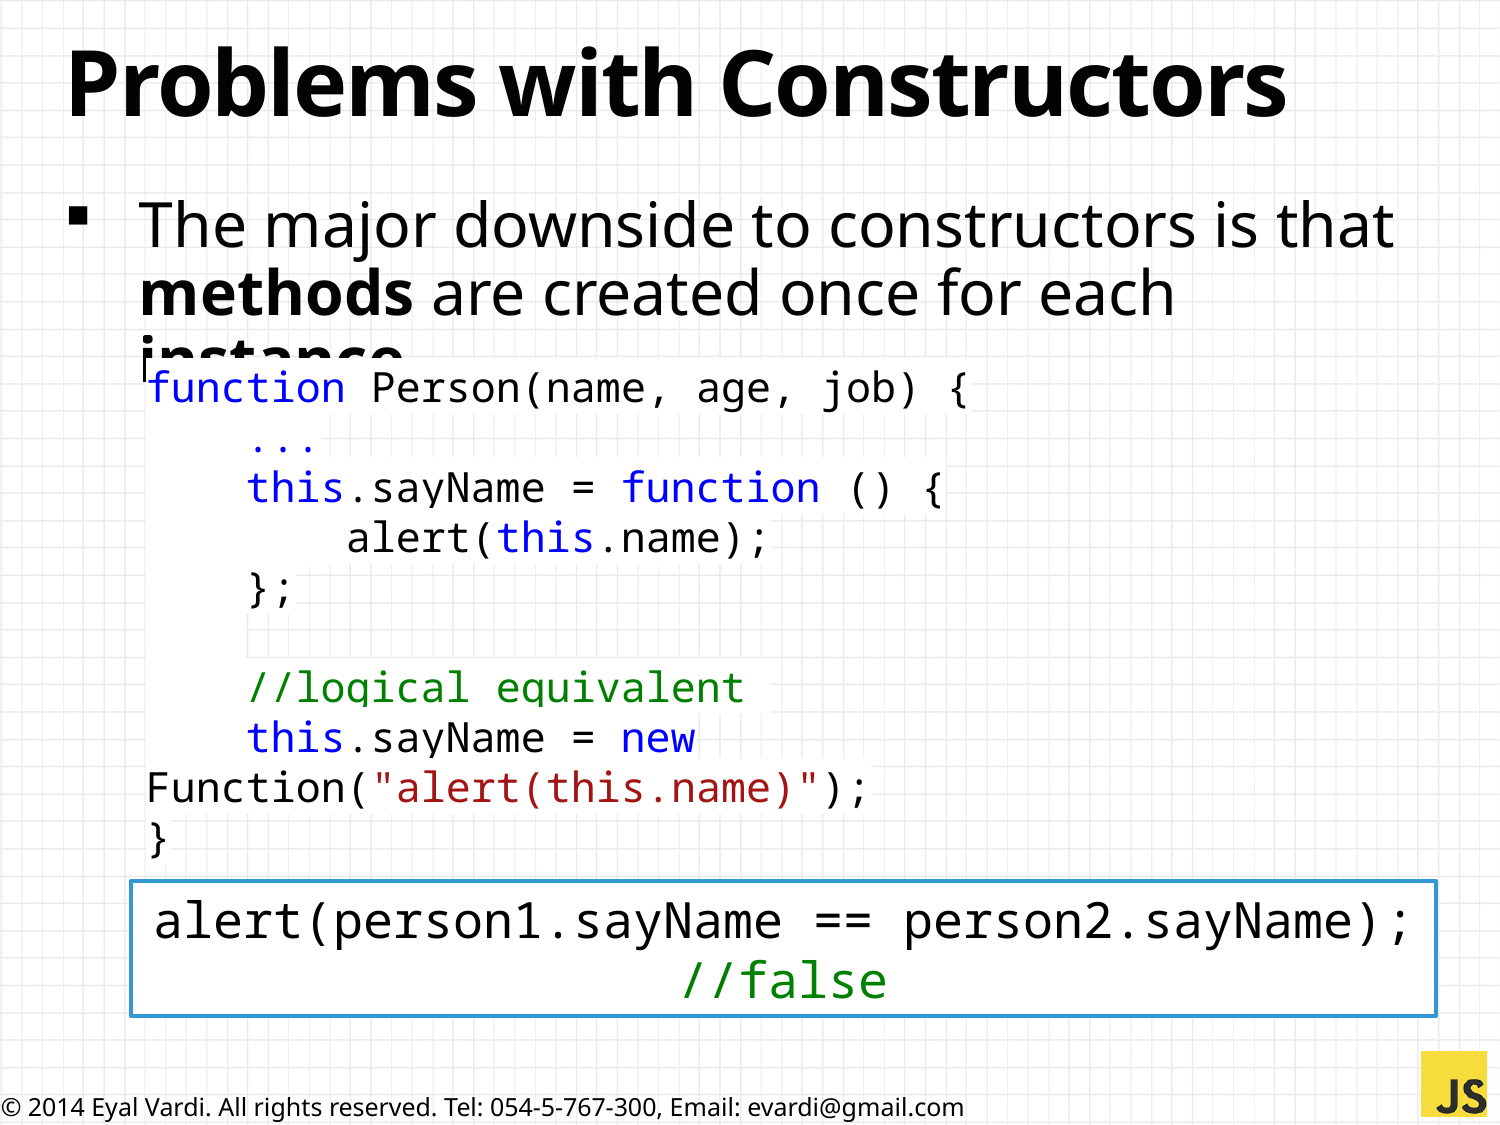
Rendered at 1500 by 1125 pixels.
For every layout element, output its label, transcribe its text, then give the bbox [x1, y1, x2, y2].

picture [0, 0, 1500, 1125]
text_box function Person(name, age, job) { ... this.sayName = function () { alert(this.name); }; //logical equivalent this.sayName = new Function("alert(this.name)"); } [130, 352, 1436, 868]
text_box alert(person1.sayName == person2.sayName); //false [129, 879, 1438, 1018]
list The major downside to constructors is that methods are created once for each instance. [63, 193, 1436, 331]
title Problems with Constructors [63, 37, 1436, 138]
